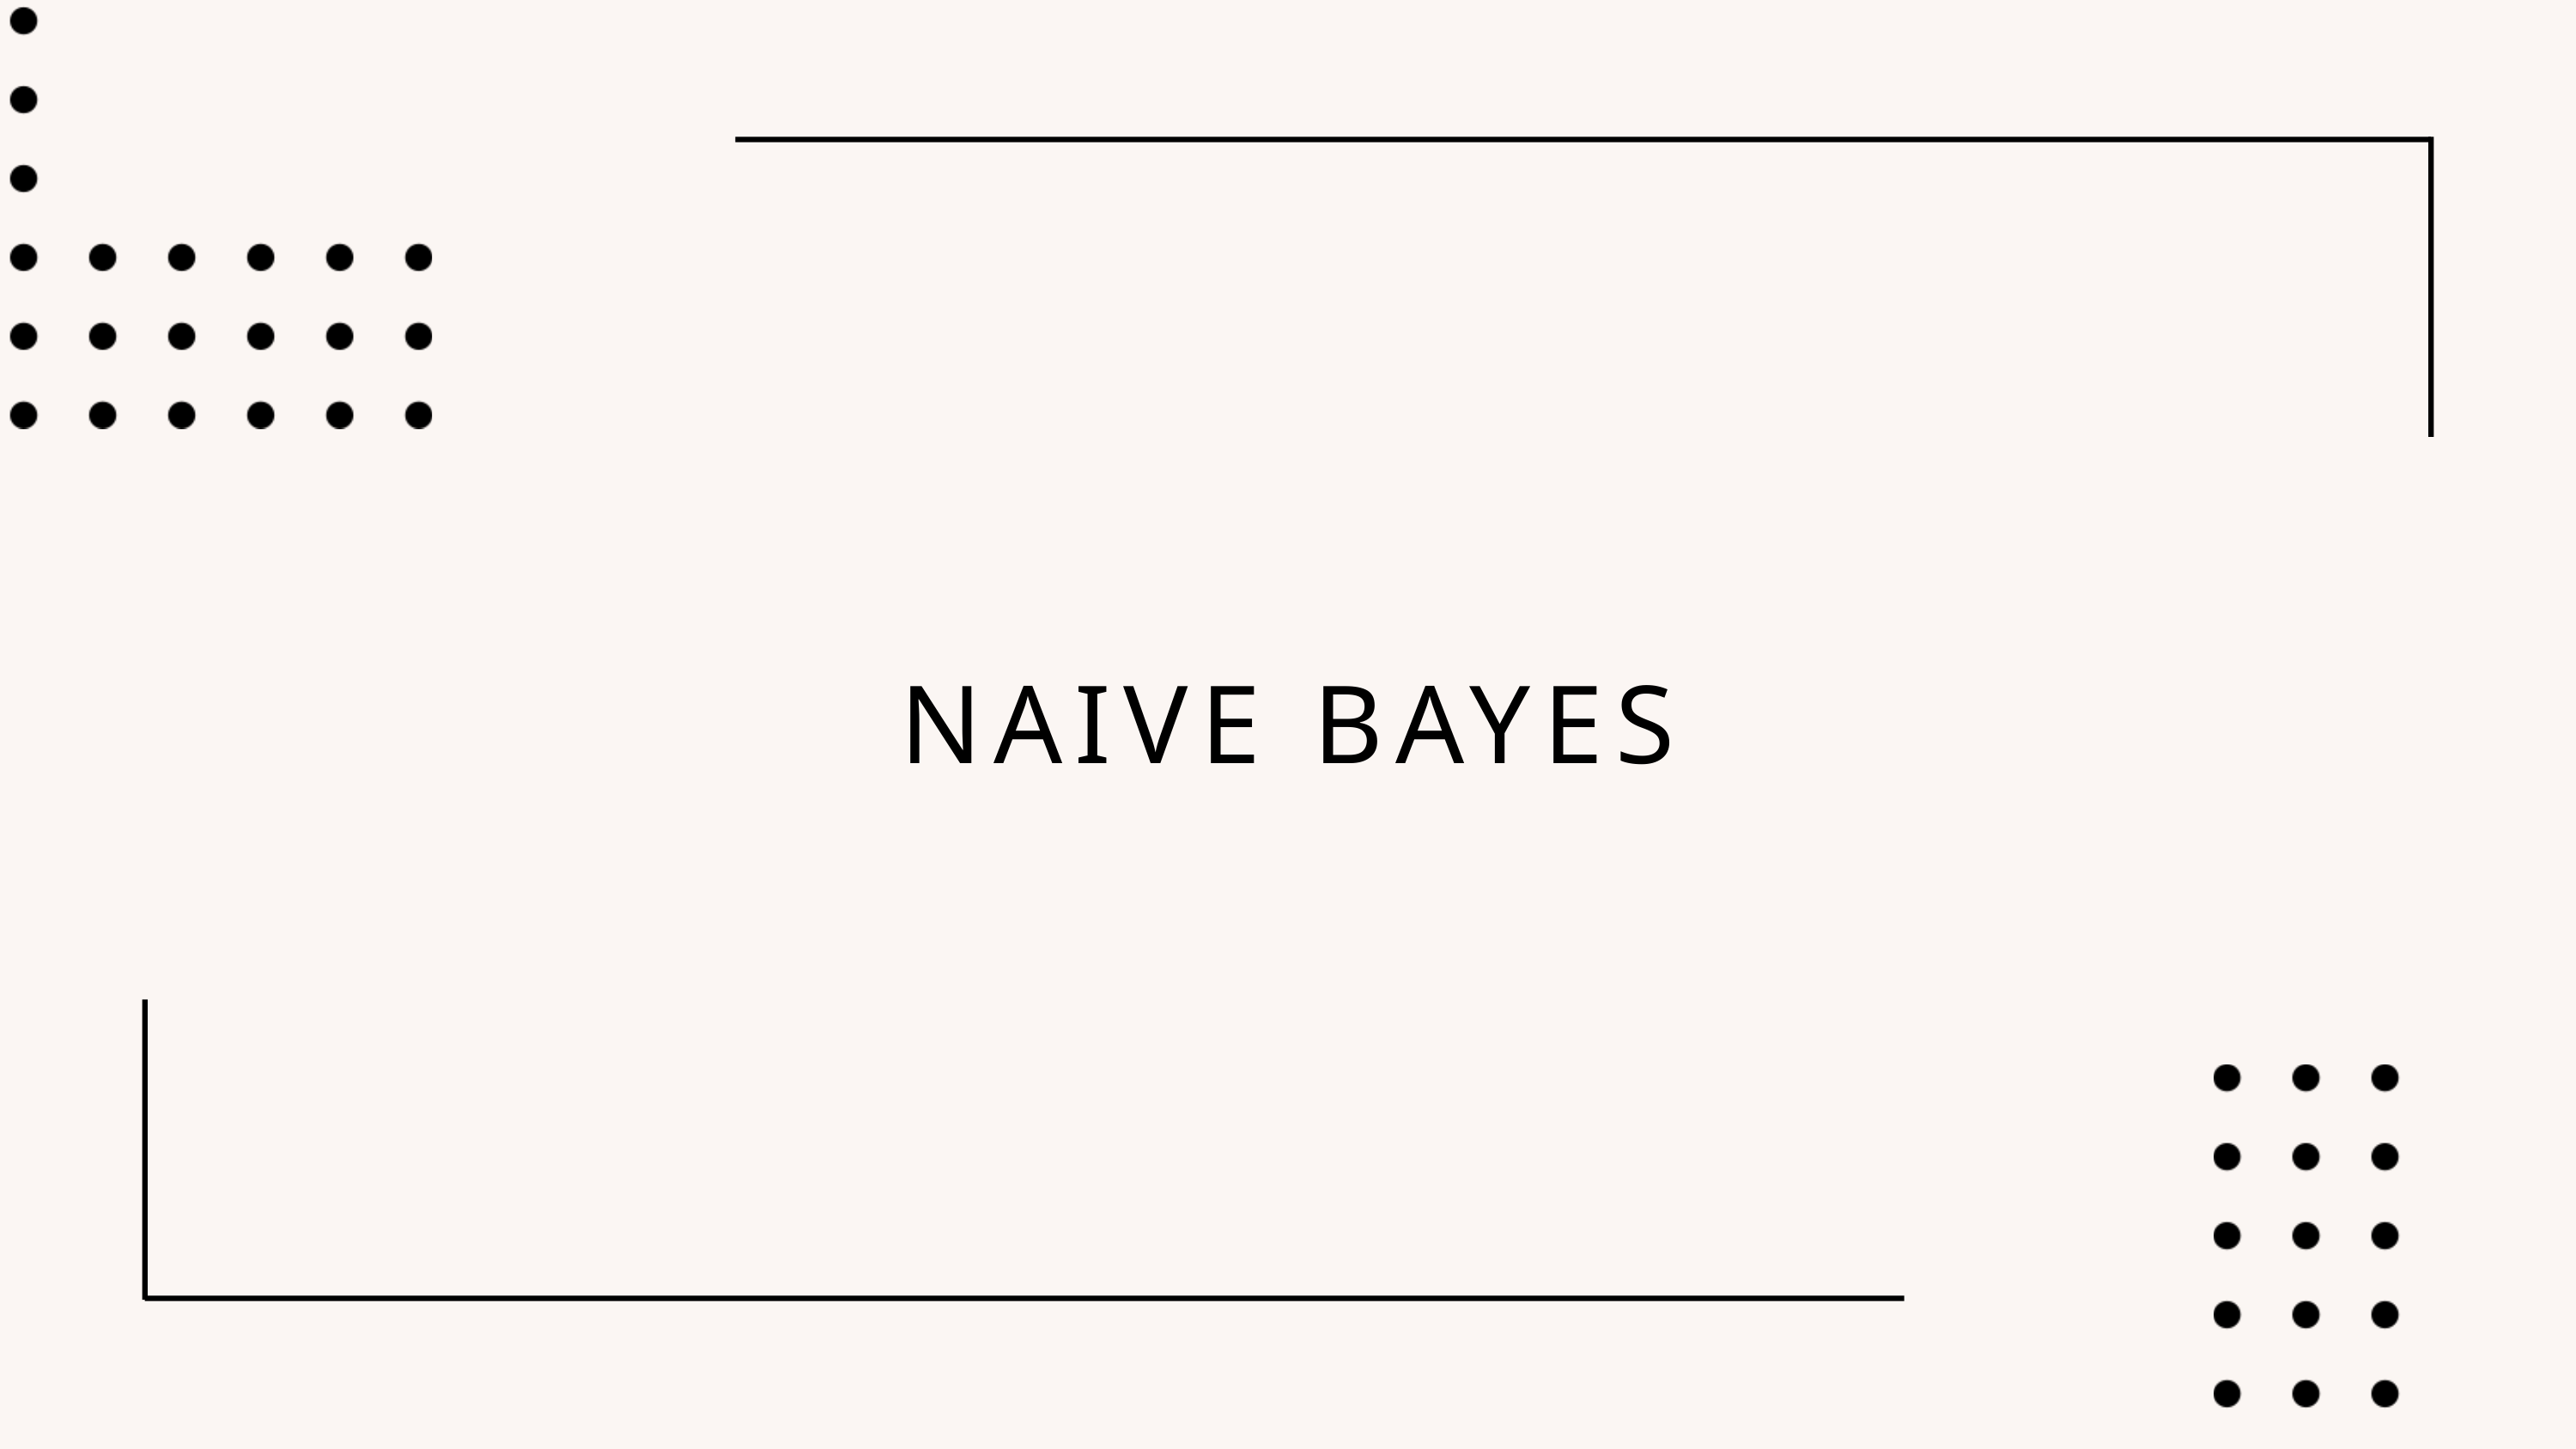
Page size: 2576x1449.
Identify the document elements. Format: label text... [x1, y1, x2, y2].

text_box [0, 0, 433, 430]
text_box NAIVE BAYES [440, 667, 2136, 785]
text_box [2214, 1064, 2576, 1449]
